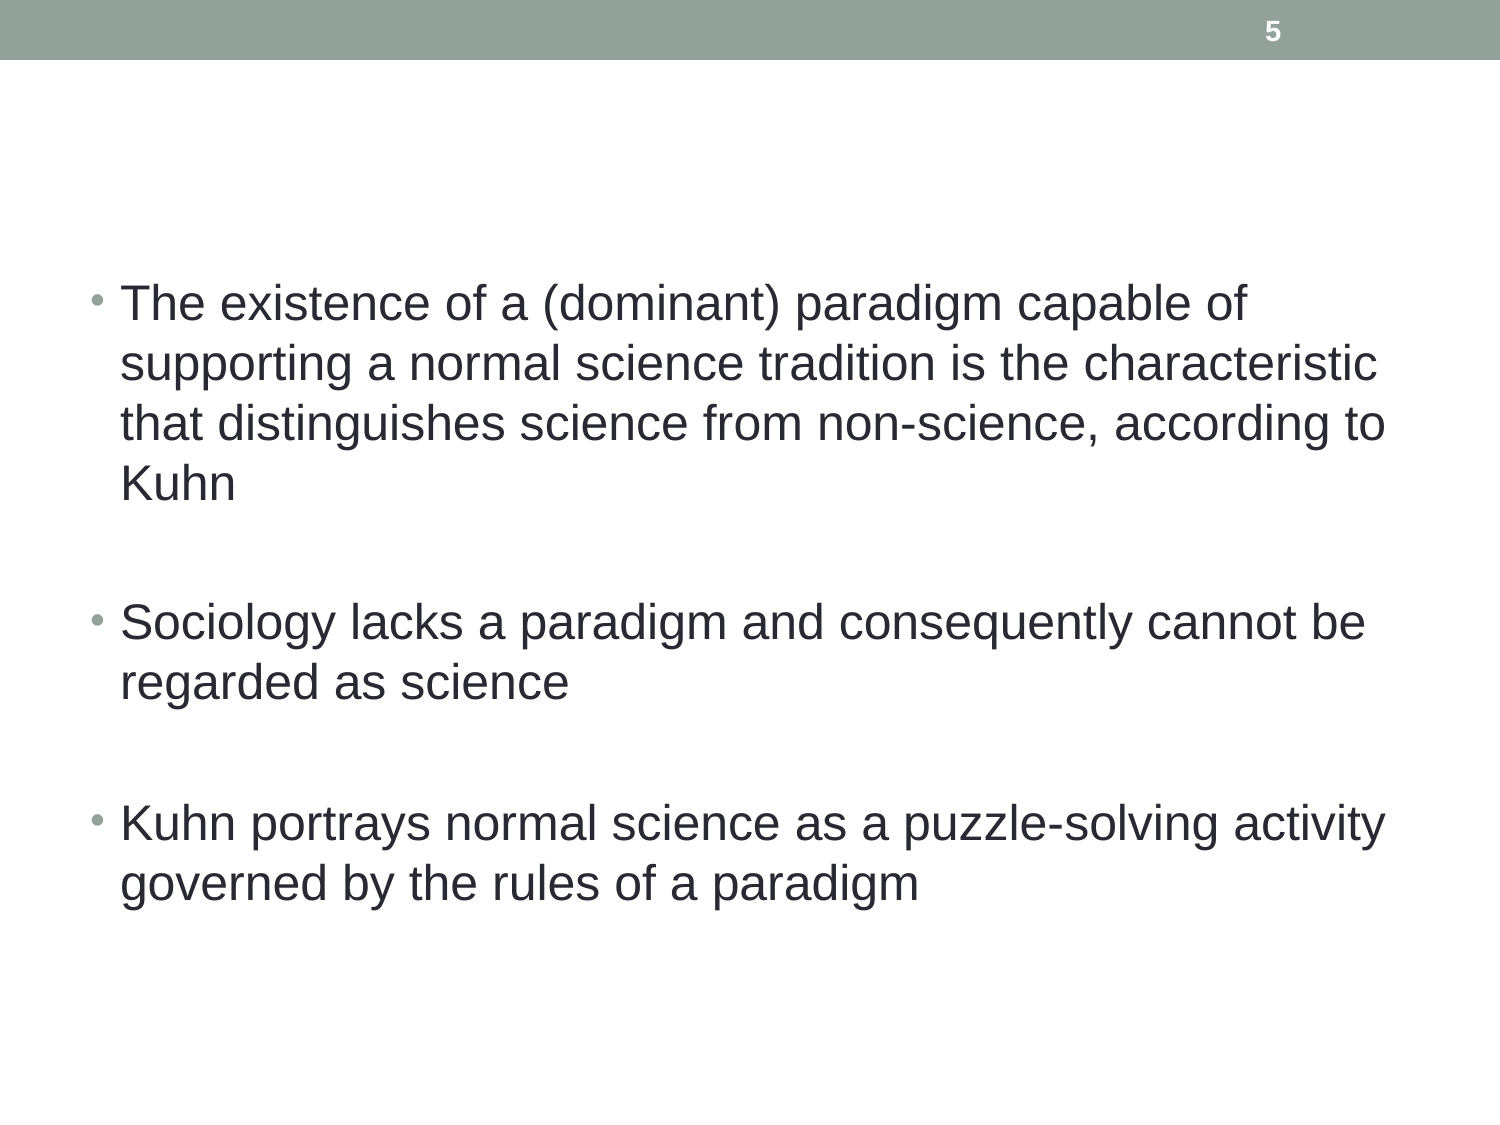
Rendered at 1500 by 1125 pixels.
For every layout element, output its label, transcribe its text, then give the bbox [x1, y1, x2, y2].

list The existence of a (dominant) paradigm capable of supporting a normal science tradition is the characteristic that distinguishes science from non-science, according to Kuhn Sociology lacks a paradigm and consequently cannot be regarded as science Kuhn portrays normal science as a puzzle-solving activity governed by the rules of a paradigm [75, 262, 1425, 1063]
slide_number 5 [1250, 3, 1425, 57]
